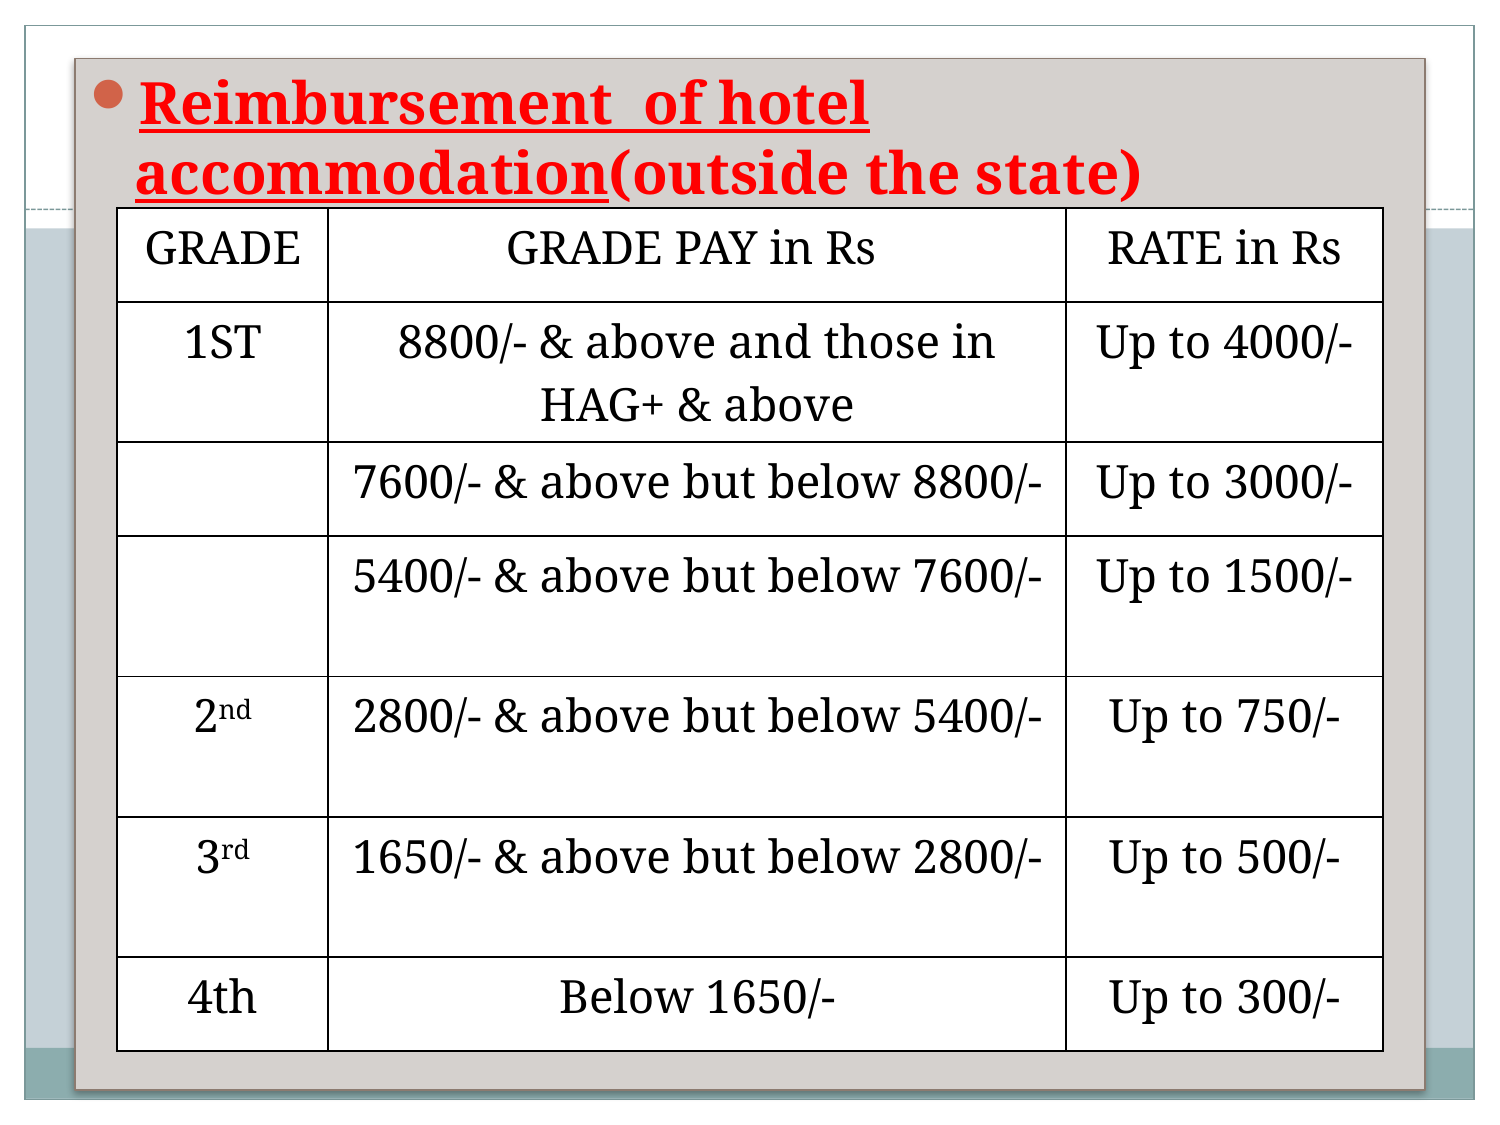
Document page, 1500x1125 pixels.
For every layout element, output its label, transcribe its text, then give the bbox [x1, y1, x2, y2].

table_cell 4th [118, 958, 327, 1050]
table_cell 3rd [118, 818, 327, 956]
table_cell 8800/- & above and those in HAG+ & above [329, 303, 1065, 441]
table_cell Up to 500/- [1067, 818, 1382, 956]
list Reimbursement of hotel accommodation(outside the state) [74, 58, 1426, 1091]
table_cell [118, 537, 327, 676]
table_cell Below 1650/- [329, 958, 1065, 1050]
table_cell 2800/- & above but below 5400/- [329, 677, 1065, 816]
table_header GRADE [118, 209, 327, 301]
table_cell 2nd [118, 677, 327, 816]
table_cell [118, 443, 327, 535]
table_header GRADE PAY in Rs [329, 209, 1065, 301]
table_cell 1650/- & above but below 2800/- [329, 818, 1065, 956]
table_cell Up to 1500/- [1067, 537, 1382, 676]
table_cell Up to 4000/- [1067, 303, 1382, 441]
table_cell 5400/- & above but below 7600/- [329, 537, 1065, 676]
table_cell Up to 300/- [1067, 958, 1382, 1050]
table_header RATE in Rs [1067, 209, 1382, 301]
table_cell 7600/- & above but below 8800/- [329, 443, 1065, 535]
table_cell 1ST [118, 303, 327, 441]
table_cell Up to 3000/- [1067, 443, 1382, 535]
table_cell Up to 750/- [1067, 677, 1382, 816]
